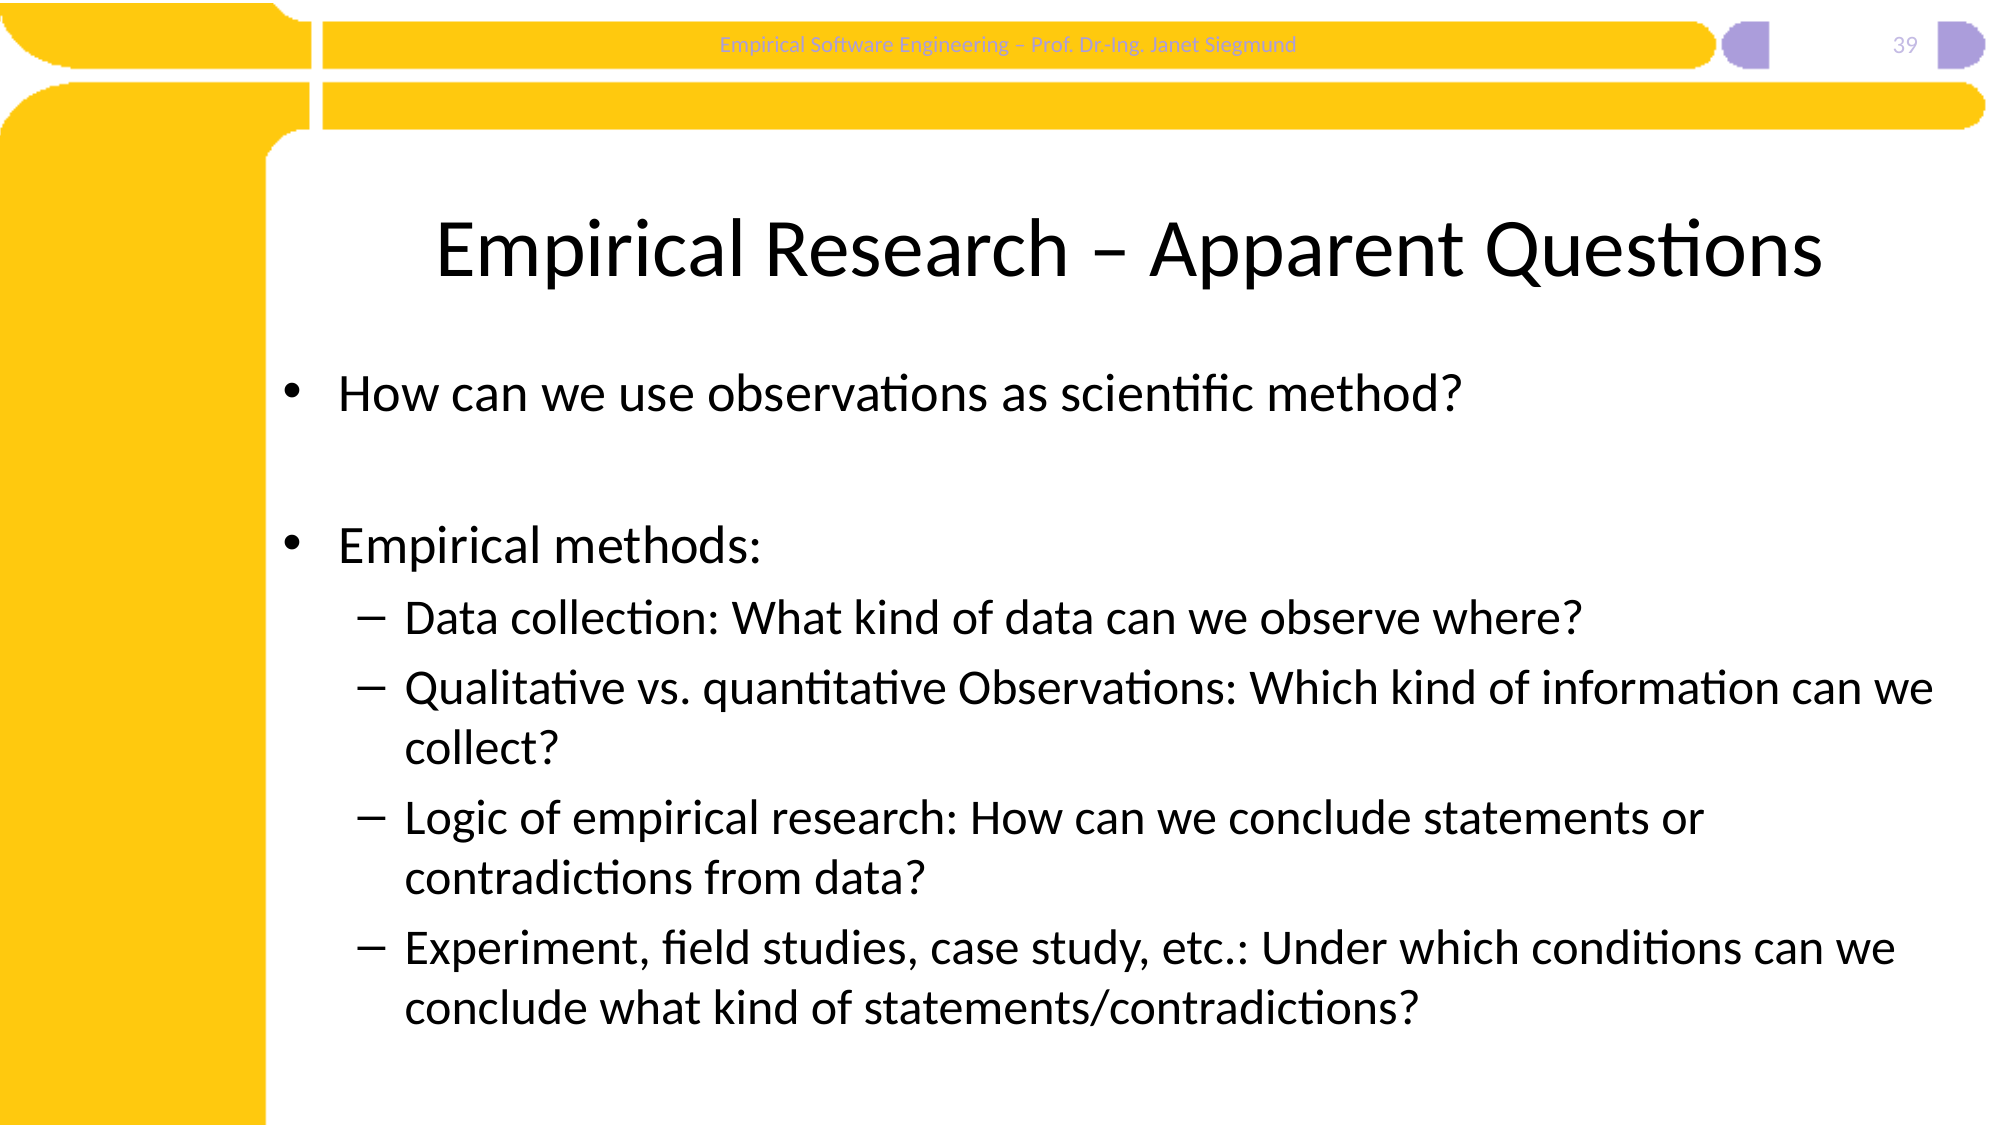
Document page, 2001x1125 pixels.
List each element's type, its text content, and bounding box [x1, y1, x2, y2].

title Empirical Research – Apparent Questions [267, 149, 1993, 338]
picture [0, 3, 1999, 1125]
slide_number 39 [1767, 20, 1934, 67]
list How can we use observations as scientific method? Empirical methods: Data collection: What kind of data can we observe where? Qualitative vs. quantitative Observations: Which kind of information can we collect? Logic of empirical research: How can we conclude statements or contradictions from data? Experiment, field studies, case study, etc.: Under which conditions can we conclude what kind of statements/contradictions? [267, 349, 1993, 1104]
